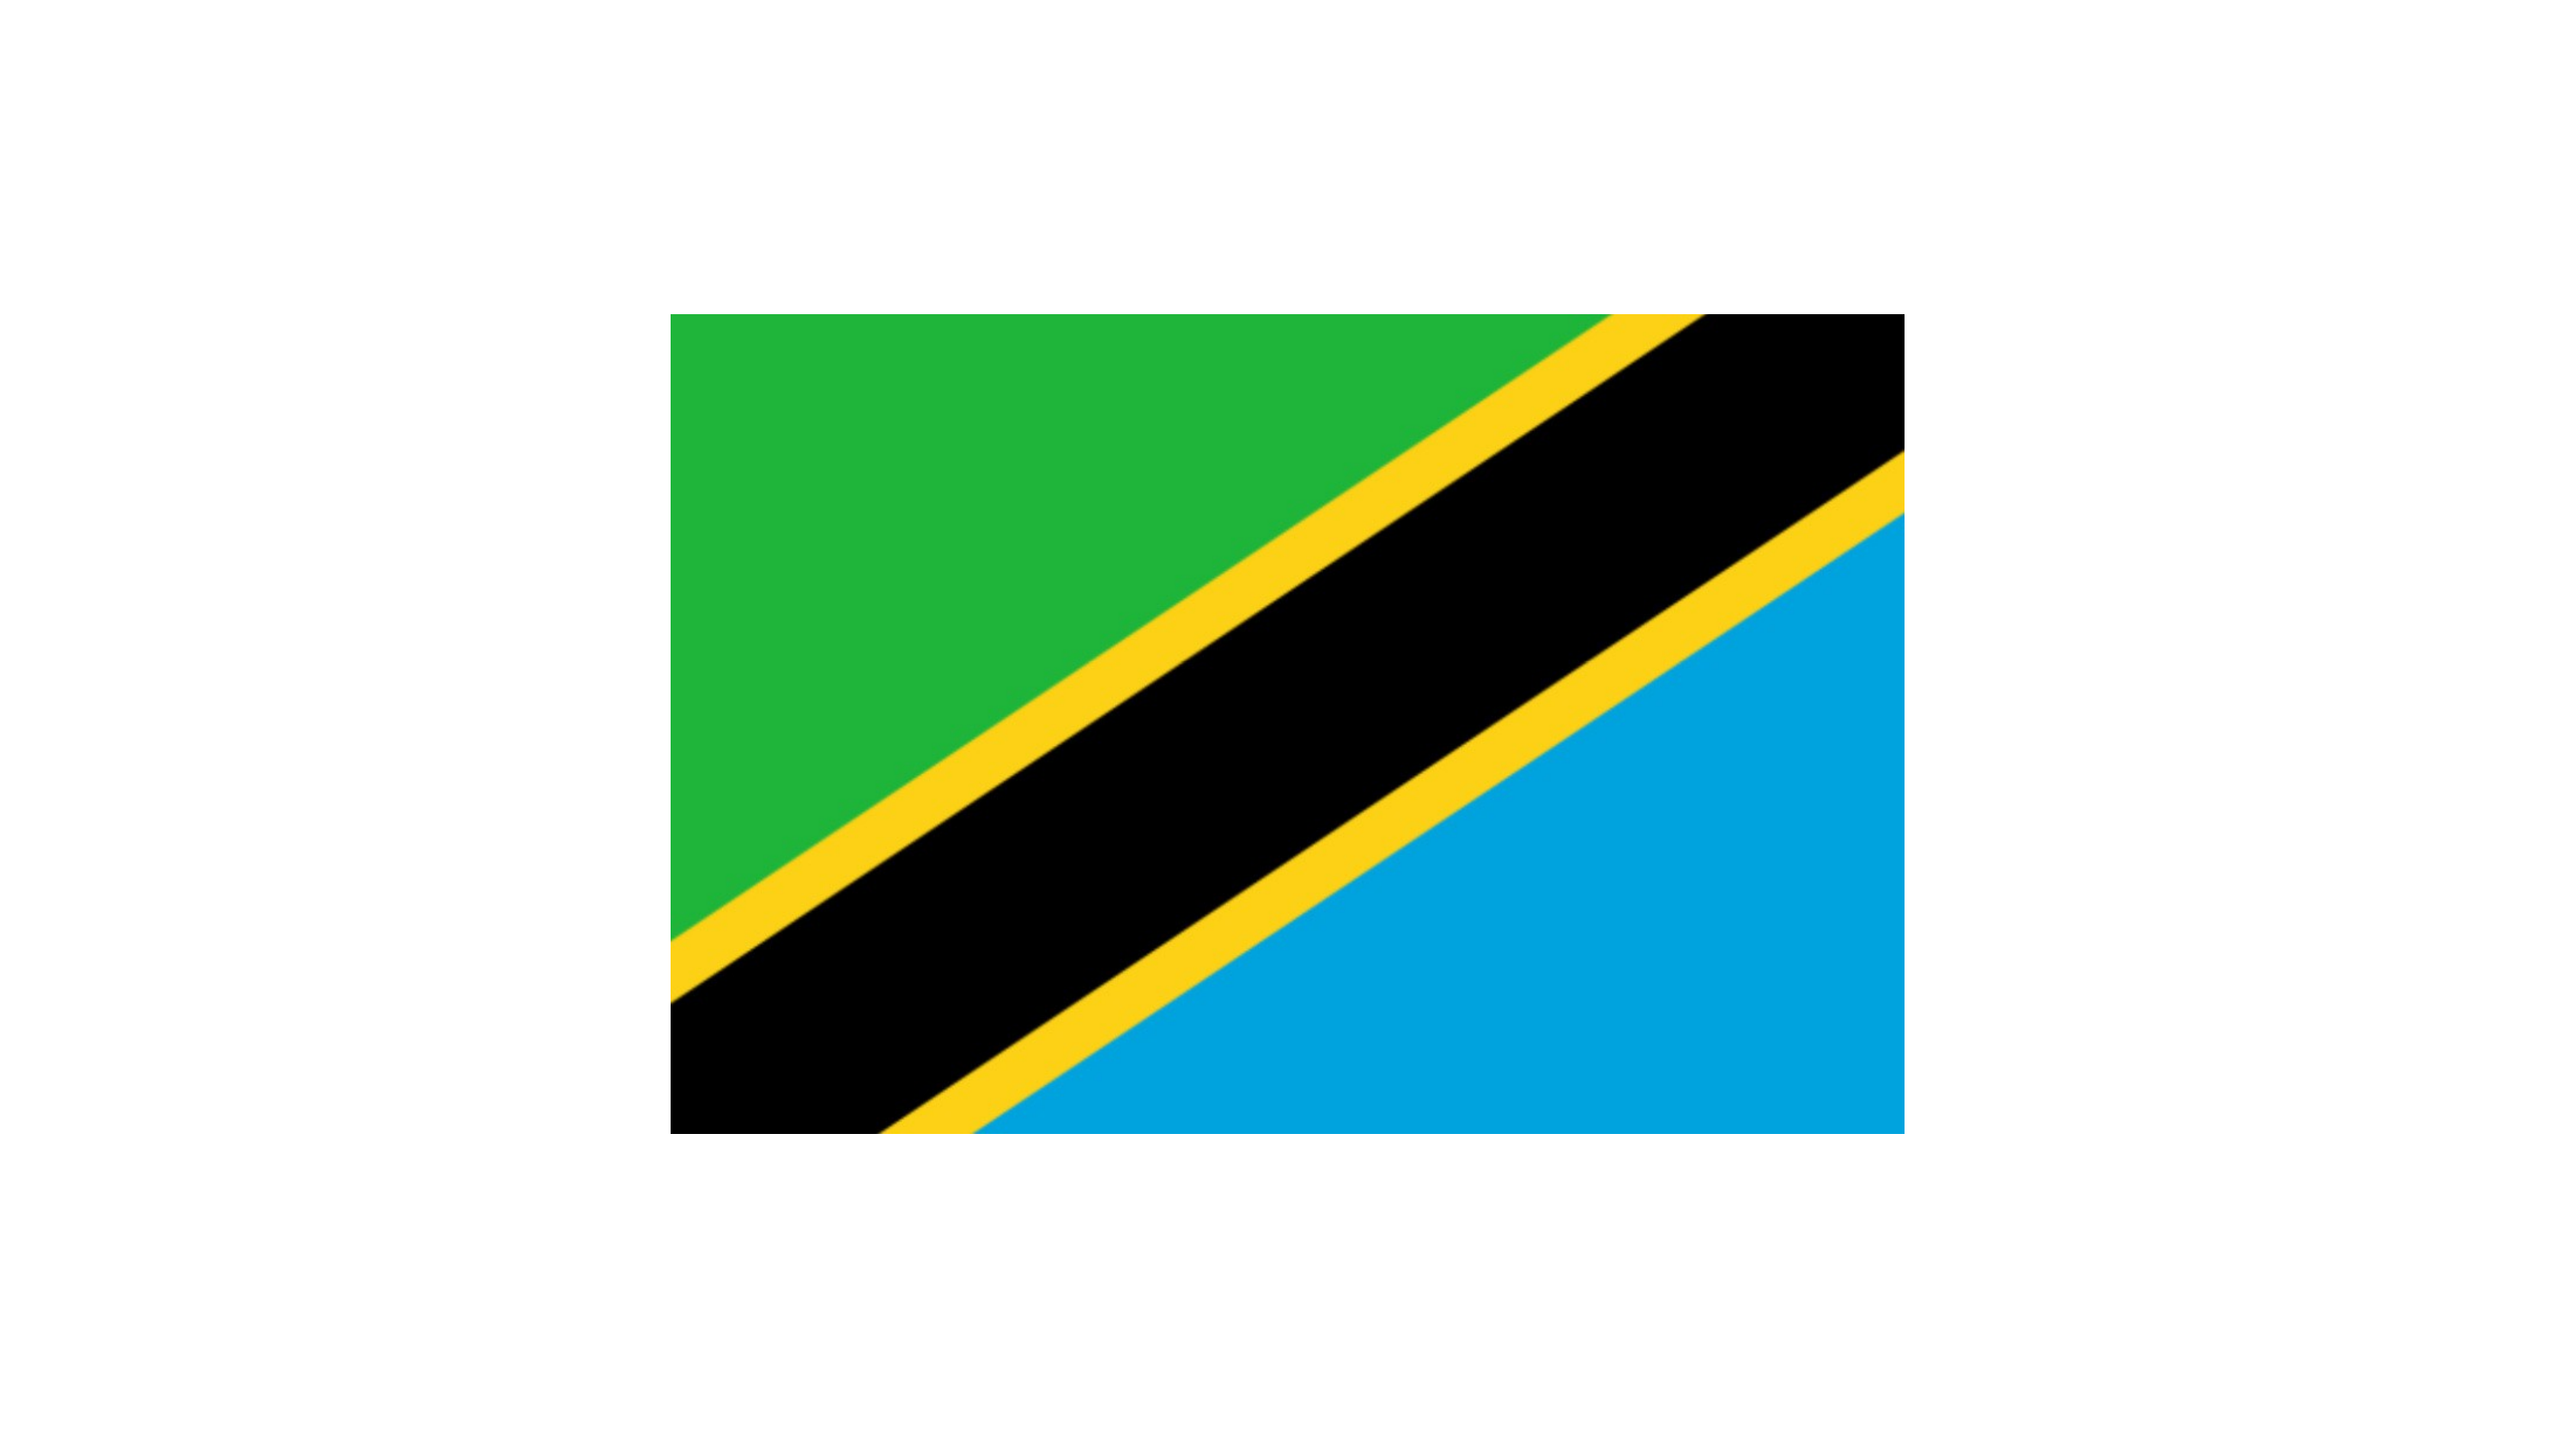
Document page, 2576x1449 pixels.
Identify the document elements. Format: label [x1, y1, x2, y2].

picture [671, 313, 1905, 1134]
